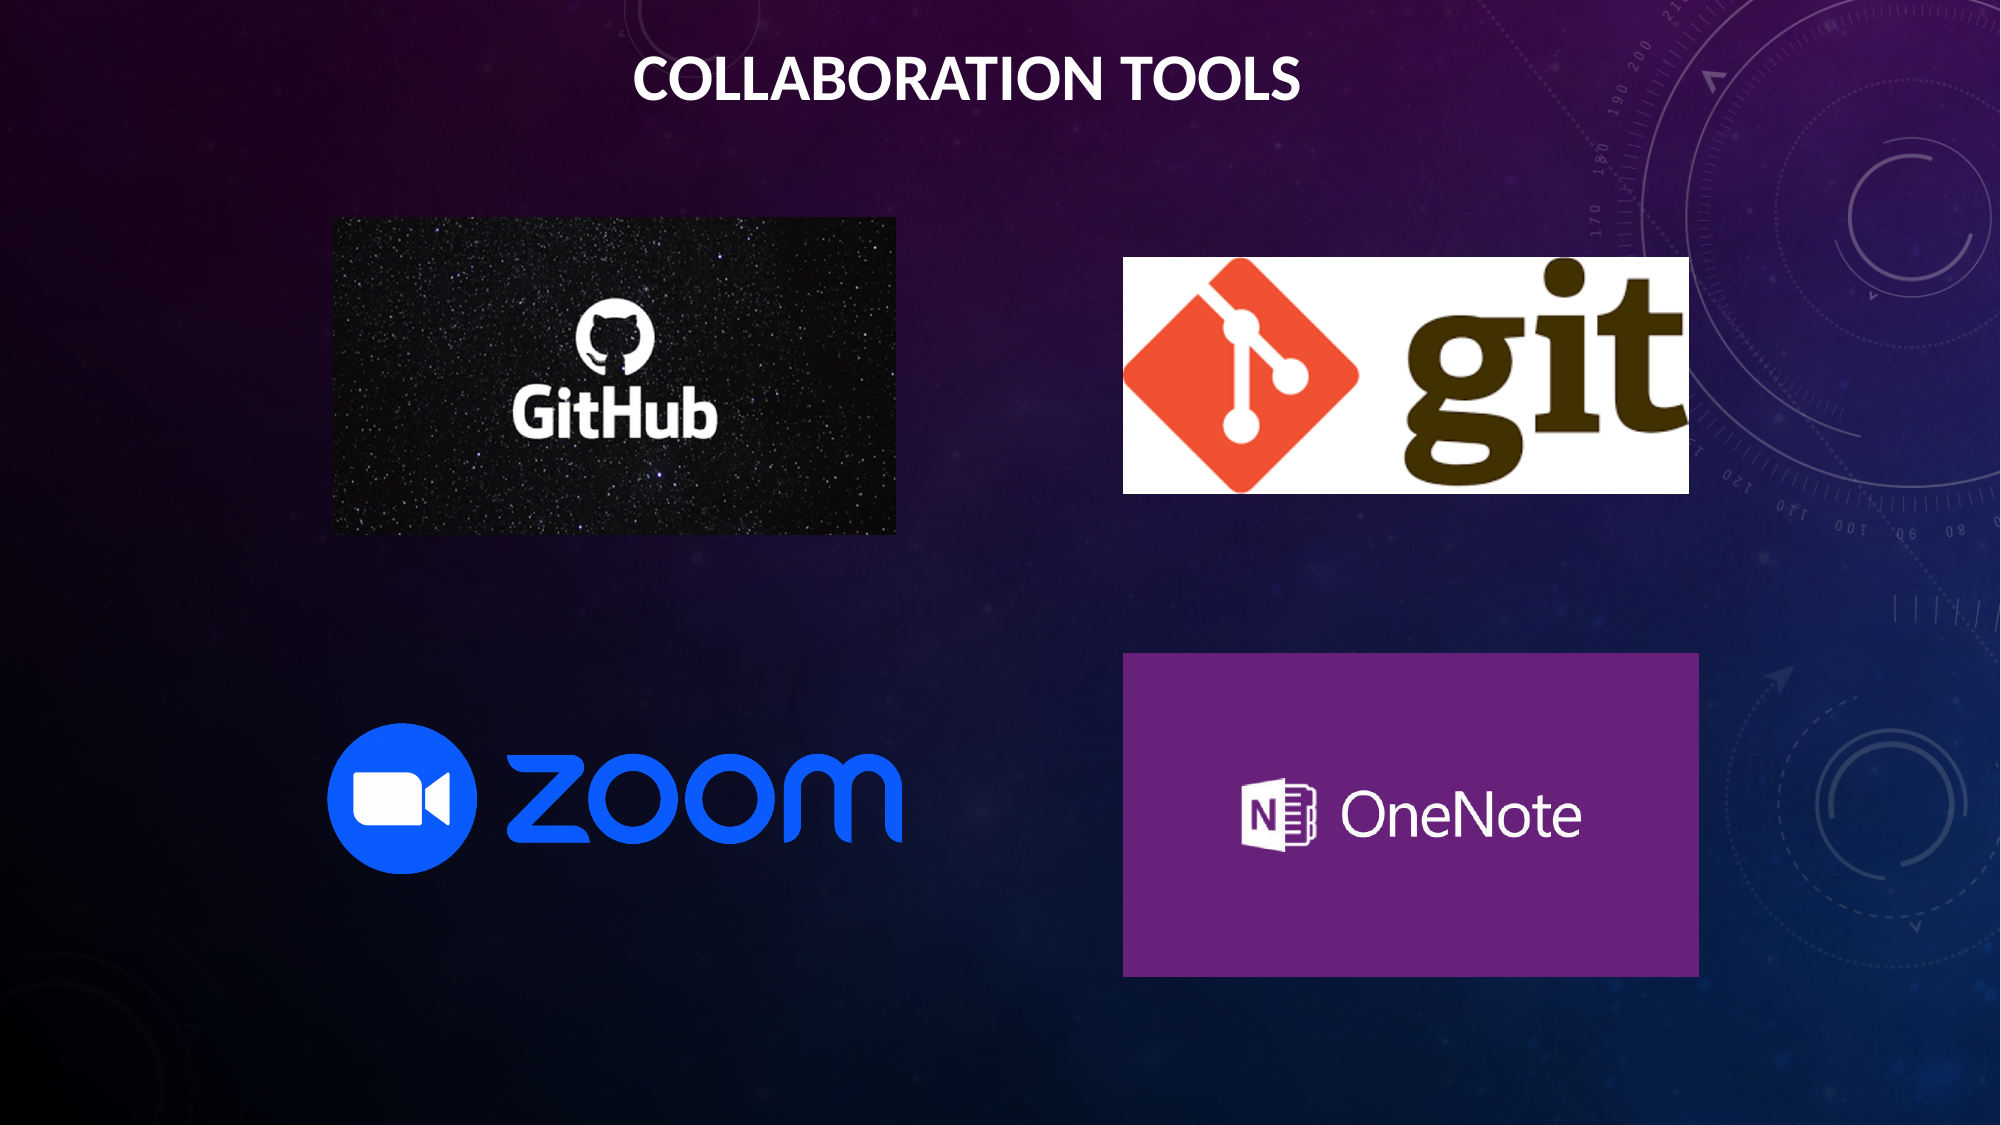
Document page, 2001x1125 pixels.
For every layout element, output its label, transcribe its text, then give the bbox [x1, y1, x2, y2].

picture [1123, 653, 1699, 977]
picture [327, 723, 902, 874]
picture [333, 216, 897, 535]
text_box [0, 0, 2000, 1125]
list COLLABORATION TOOLS [575, 32, 1361, 125]
picture [1123, 257, 1690, 494]
